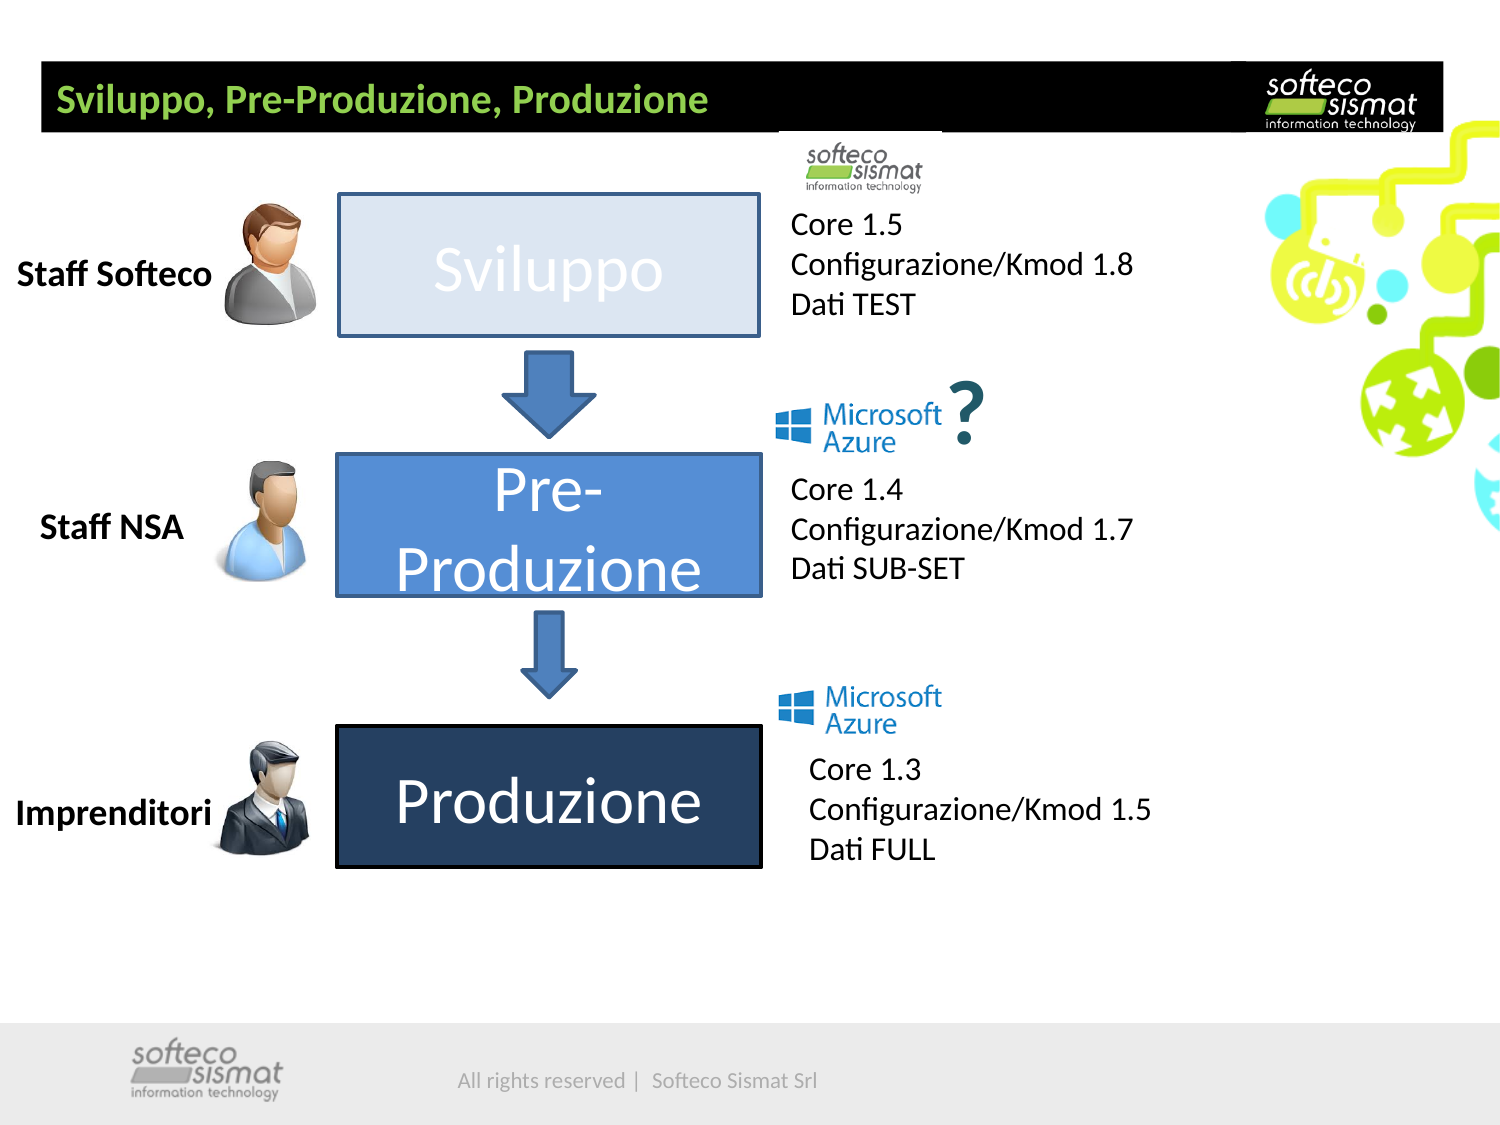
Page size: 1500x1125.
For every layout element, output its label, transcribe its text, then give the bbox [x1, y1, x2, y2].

picture [775, 394, 942, 459]
text_box Staff Softeco [2, 242, 200, 302]
picture [207, 459, 325, 582]
text_box [501, 350, 597, 439]
picture [205, 200, 337, 327]
text_box Imprenditori [0, 780, 194, 841]
picture [778, 677, 942, 741]
text_box Core 1.5 Configurazione/Kmod 1.8 Dati TEST [775, 194, 1149, 330]
text_box Pre-Produzione [335, 452, 763, 598]
text_box ? [930, 345, 1003, 471]
picture [1227, 0, 1500, 670]
text_box Produzione [335, 724, 763, 869]
text_box Staff NSA [24, 494, 200, 555]
text_box Core 1.4 Configurazione/Kmod 1.7 Dati SUB-SET [775, 459, 1149, 594]
title Sviluppo, Pre-Produzione, Produzione [41, 61, 1247, 133]
text_box Core 1.3 Configurazione/Kmod 1.5 Dati FULL [794, 740, 1168, 875]
text_box Sviluppo [337, 192, 761, 338]
picture [778, 131, 943, 201]
text_box [520, 610, 579, 700]
picture [199, 739, 333, 858]
